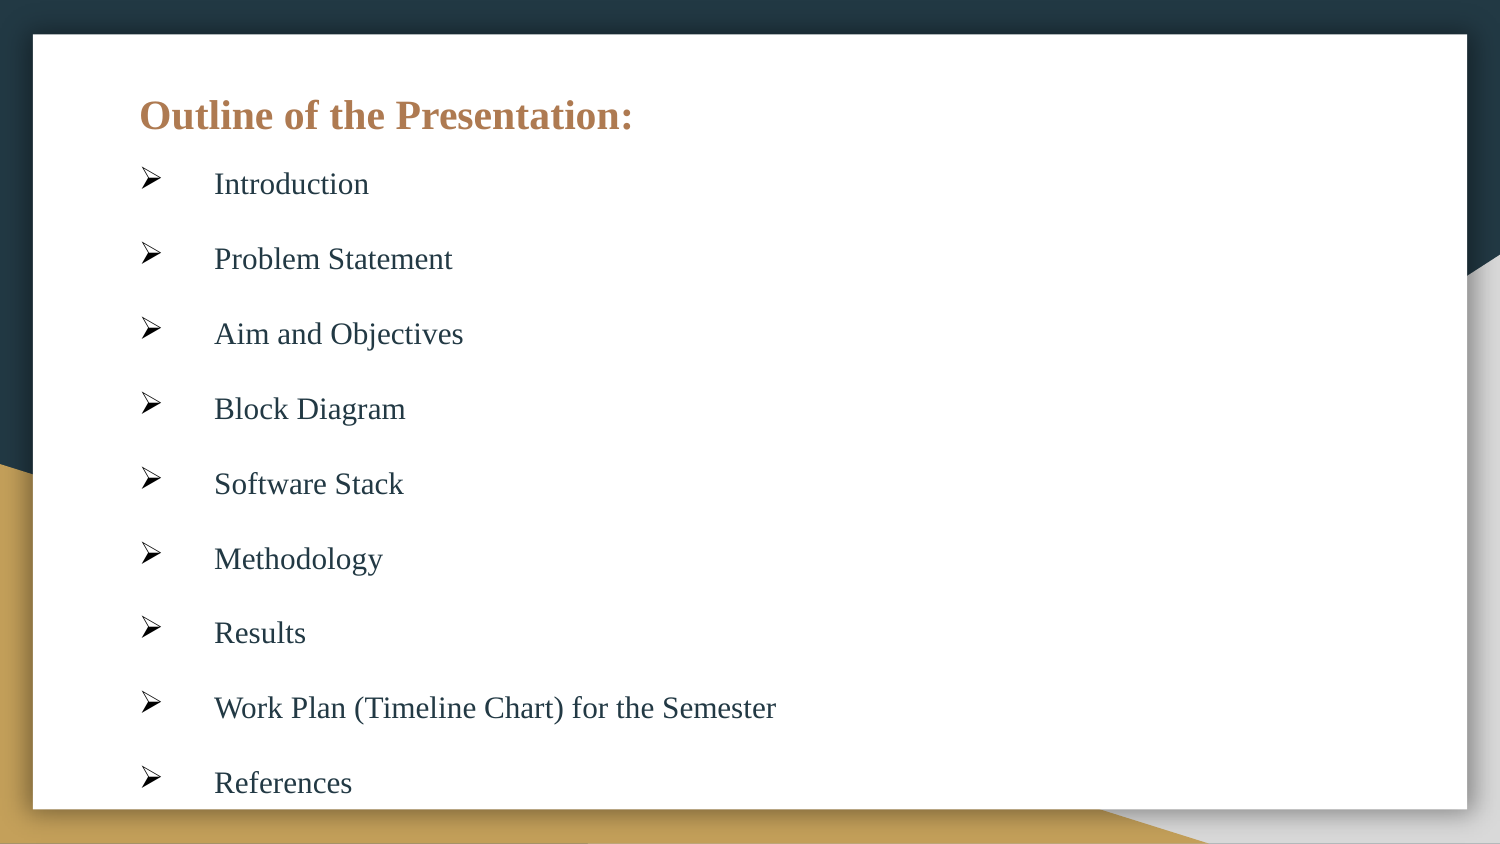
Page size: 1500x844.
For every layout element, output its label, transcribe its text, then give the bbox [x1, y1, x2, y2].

title Outline of the Presentation: [139, 87, 1361, 229]
picture [0, 0, 1500, 844]
list Introduction Problem Statement Aim and Objectives Block Diagram Software Stack Methodology Results Work Plan (Timeline Chart) for the Semester References [139, 163, 1350, 768]
